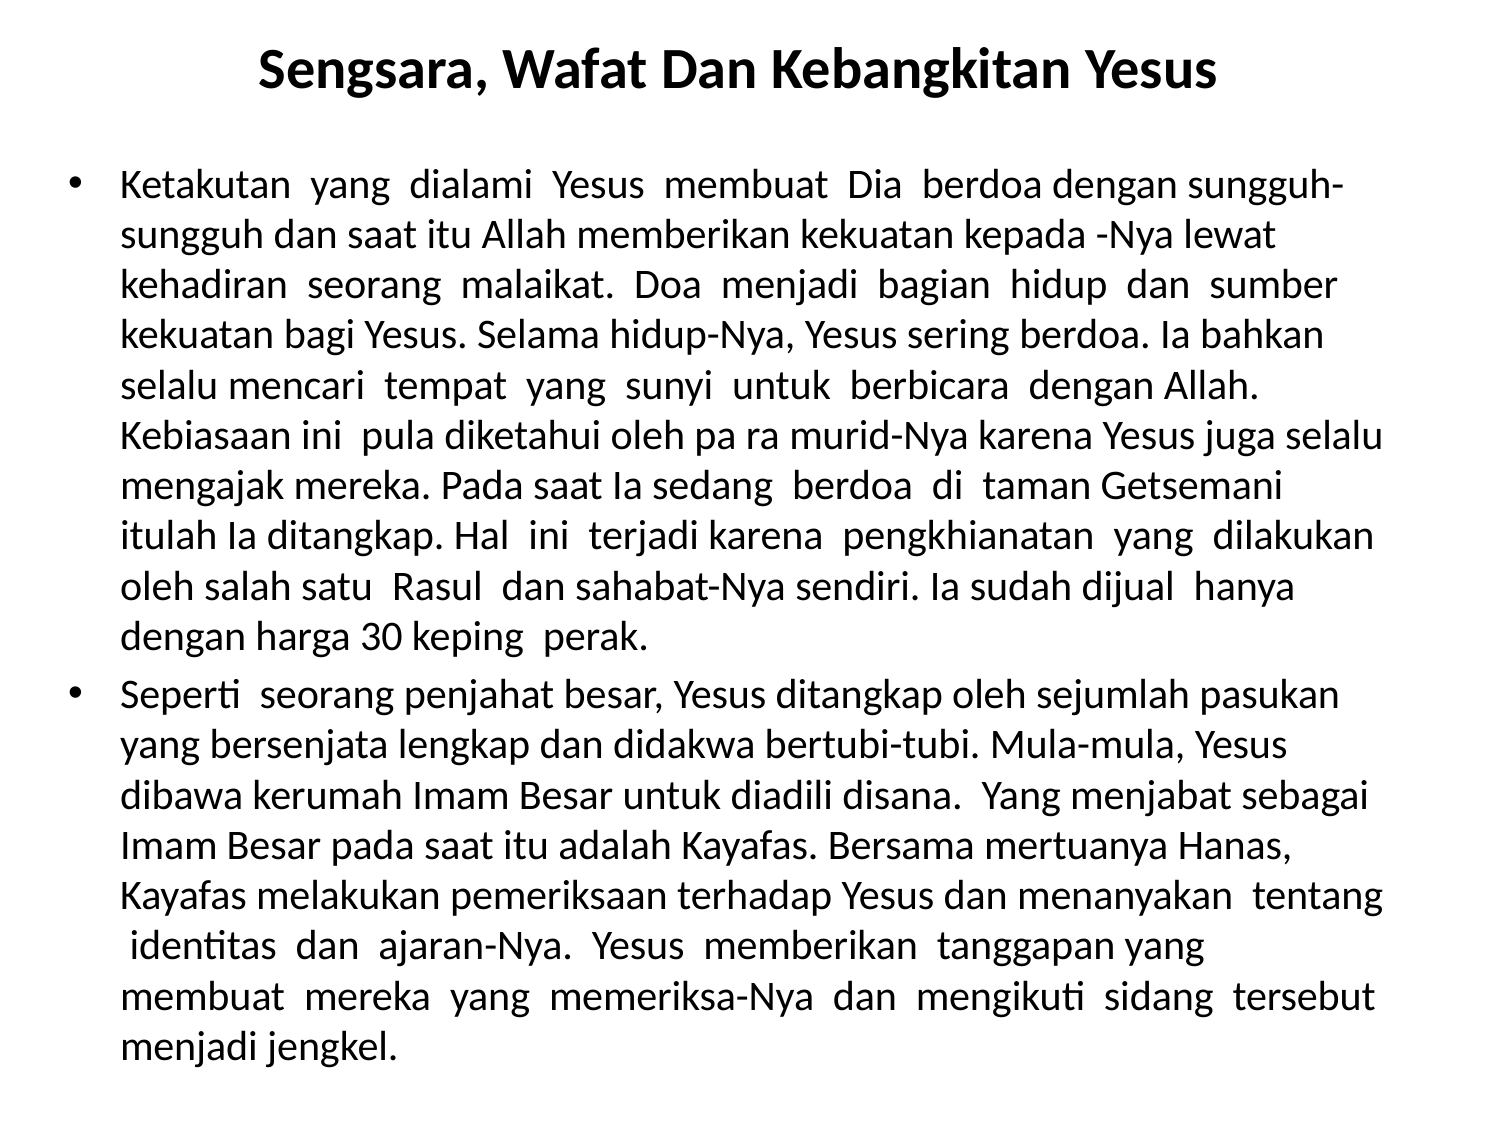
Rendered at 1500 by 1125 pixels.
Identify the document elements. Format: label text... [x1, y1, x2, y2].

list Ketakutan yang dialami Yesus membuat Dia berdoa dengan sungguh-sungguh dan saat itu Allah memberikan kekuatan kepada -Nya lewat kehadiran seorang malaikat. Doa menjadi bagian hidup dan sumber kekuatan bagi Yesus. Selama hidup-Nya, Yesus sering berdoa. Ia bahkan selalu mencari tempat yang sunyi untuk berbicara dengan Allah. Kebiasaan ini pula diketahui oleh pa ra murid-Nya karena Yesus juga selalu mengajak mereka. Pada saat Ia sedang berdoa di taman Getsemani itulah Ia ditangkap. Hal ini terjadi karena pengkhianatan yang dilakukan oleh salah satu Rasul dan sahabat-Nya sendiri. Ia sudah dijual hanya dengan harga 30 keping perak. Seperti seorang penjahat besar, Yesus ditangkap oleh sejumlah pasukan yang bersenjata lengkap dan didakwa bertubi-tubi. Mula-mula, Yesus dibawa kerumah Imam Besar untuk diadili disana. Yang menjabat sebagai Imam Besar pada saat itu adalah Kayafas. Bersama mertuanya Hanas, Kayafas melakukan pemeriksaan terhadap Yesus dan menanyakan tentang identitas dan ajaran-Nya. Yesus memberikan tanggapan yang membuat mereka yang memeriksa-Nya dan mengikuti sidang tersebut menjadi jengkel. [53, 149, 1404, 1083]
title Sengsara, Wafat Dan Kebangkitan Yesus [29, 19, 1447, 112]
